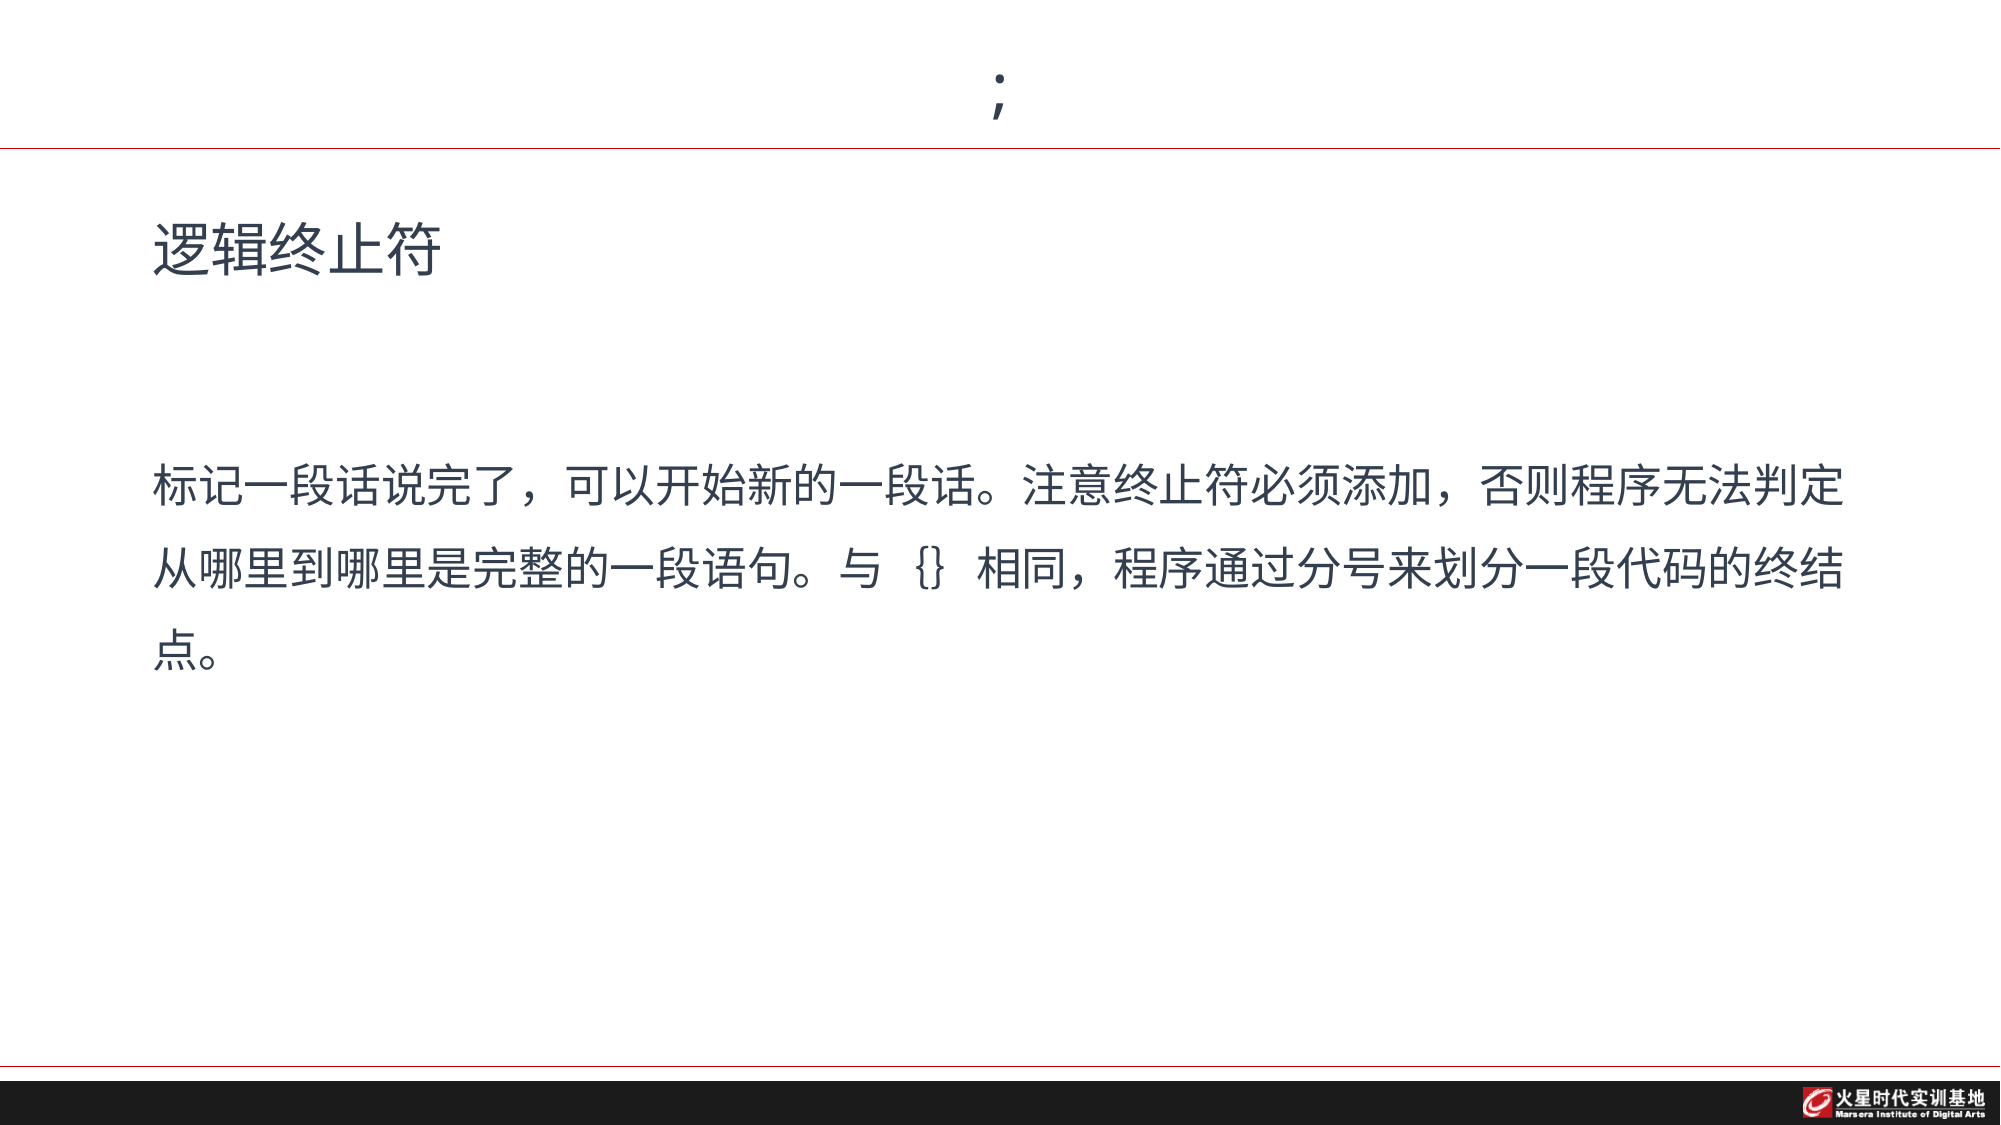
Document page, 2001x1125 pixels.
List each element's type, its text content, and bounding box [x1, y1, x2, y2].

picture [1795, 1085, 1992, 1119]
title ; [137, 53, 1863, 127]
list 逻辑终止符 标记一段话说完了，可以开始新的一段话。注意终止符必须添加，否则程序无法判定从哪里到哪里是完整的一段语句。与｛｝相同，程序通过分号来划分一段代码的终结点。 [137, 170, 1863, 1043]
